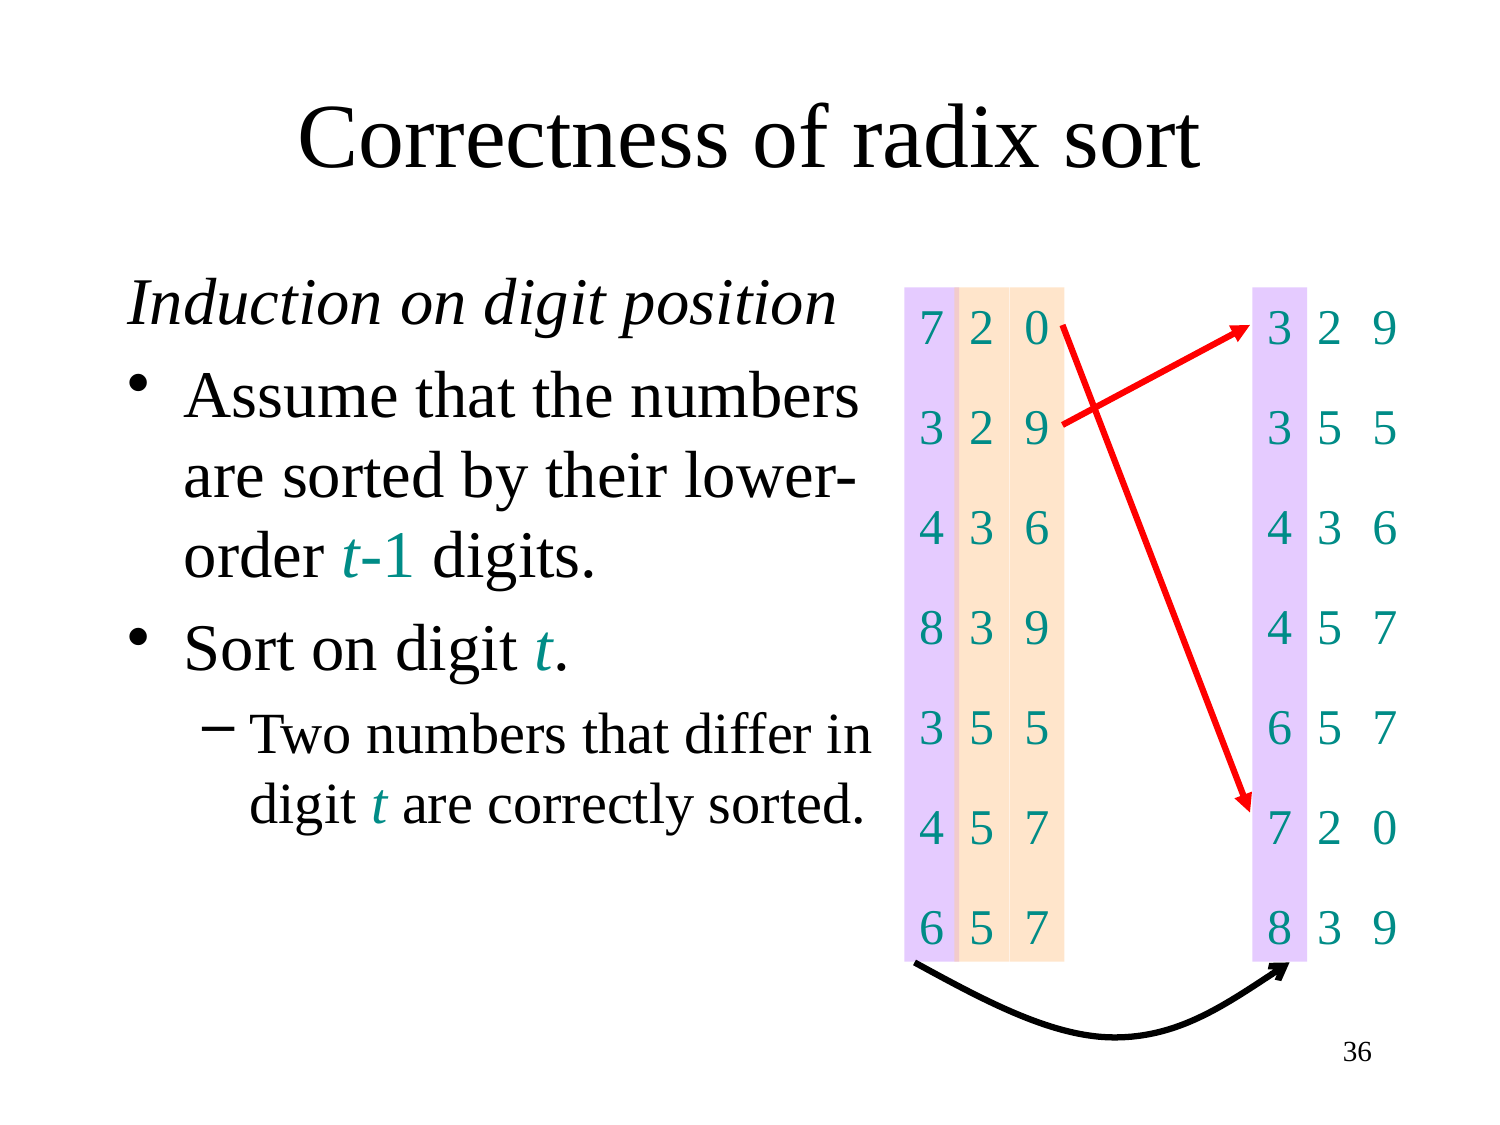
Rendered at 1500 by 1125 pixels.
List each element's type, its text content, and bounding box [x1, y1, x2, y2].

title Correctness of radix sort [112, 37, 1388, 226]
list Induction on digit position Assume that the numbers are sorted by their lower-order t-1 digits. Sort on digit t. Two numbers that differ in digit t are correctly sorted. [112, 249, 913, 1001]
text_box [903, 287, 1413, 1038]
slide_number 36 [1074, 1047, 1388, 1101]
